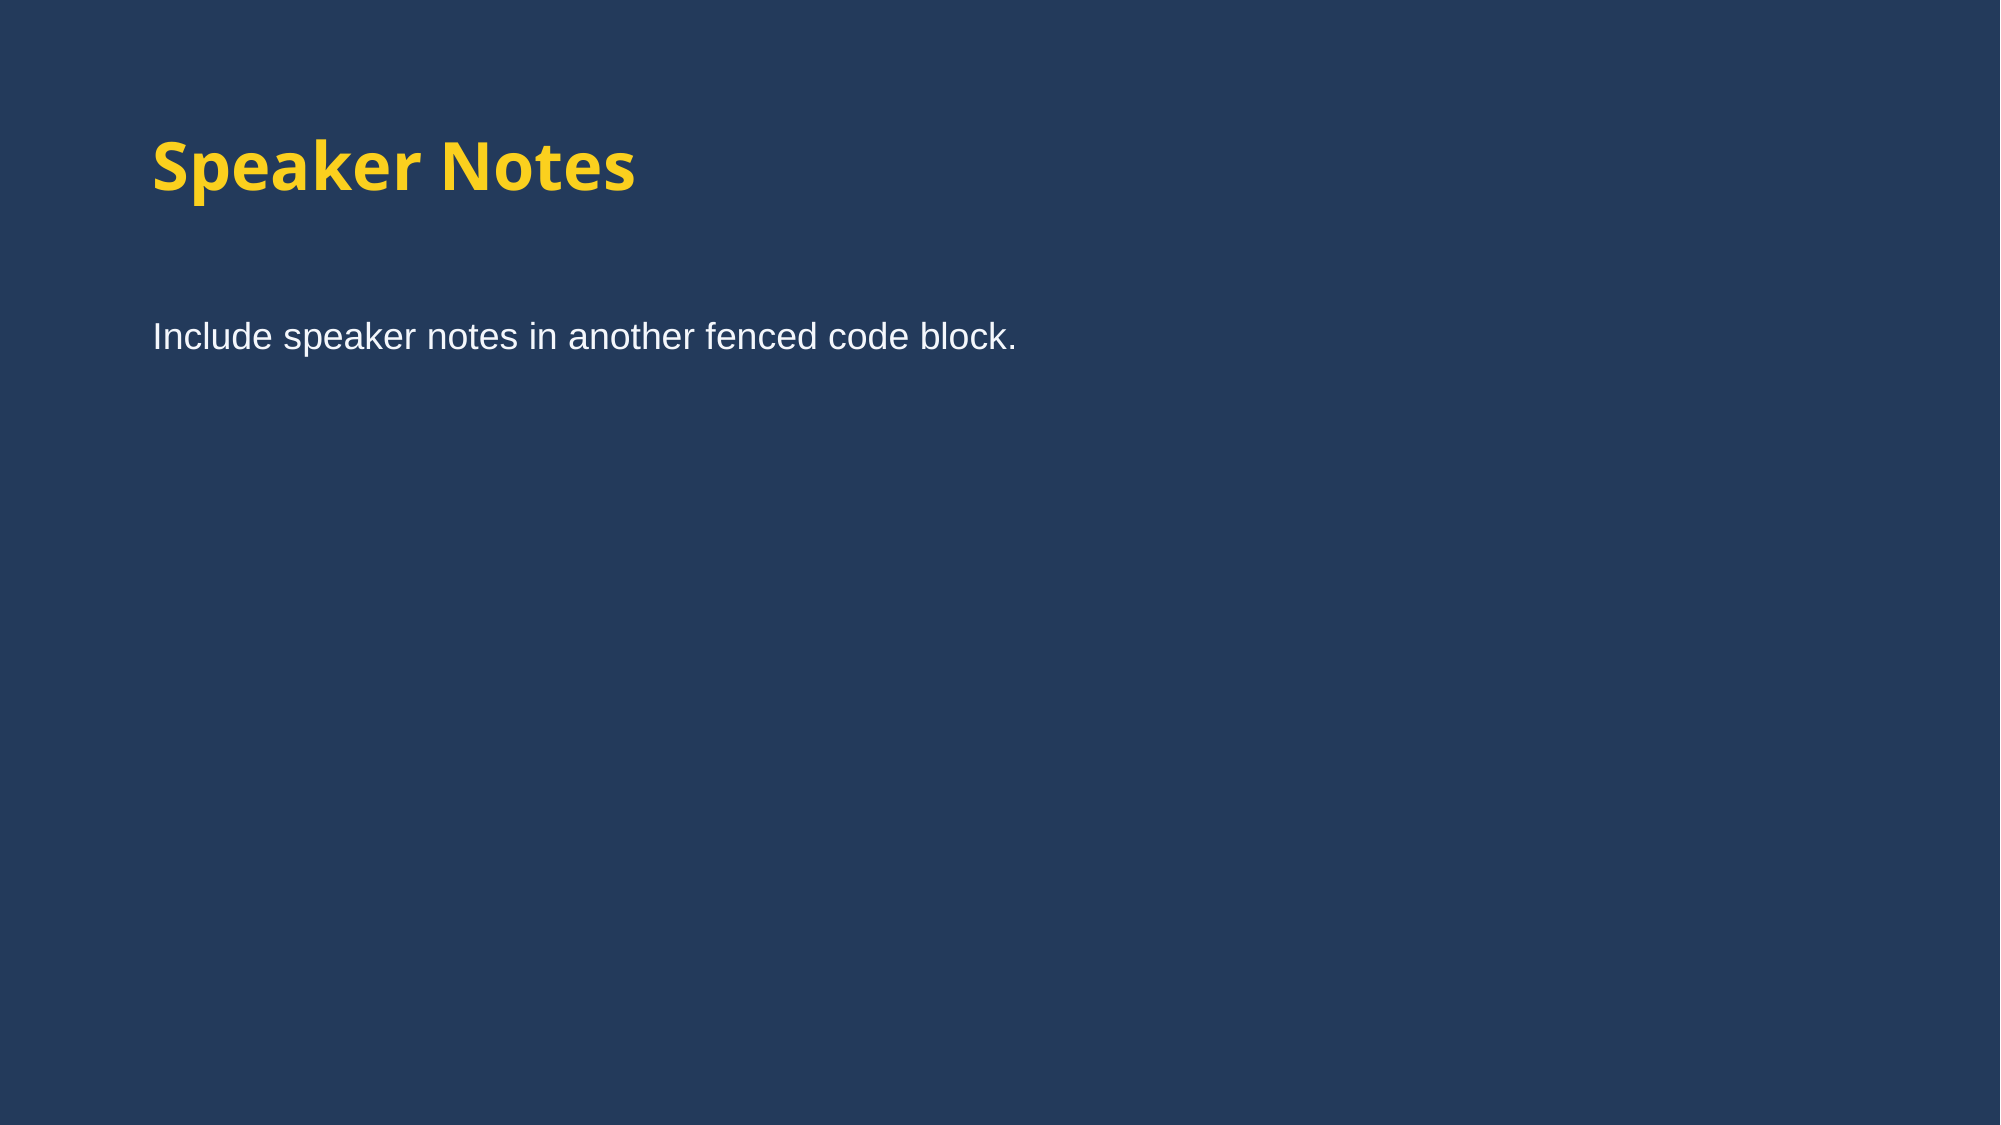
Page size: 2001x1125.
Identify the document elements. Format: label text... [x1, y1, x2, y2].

list Include speaker notes in another fenced code block. [137, 299, 1863, 1014]
title Speaker Notes [137, 59, 1647, 278]
